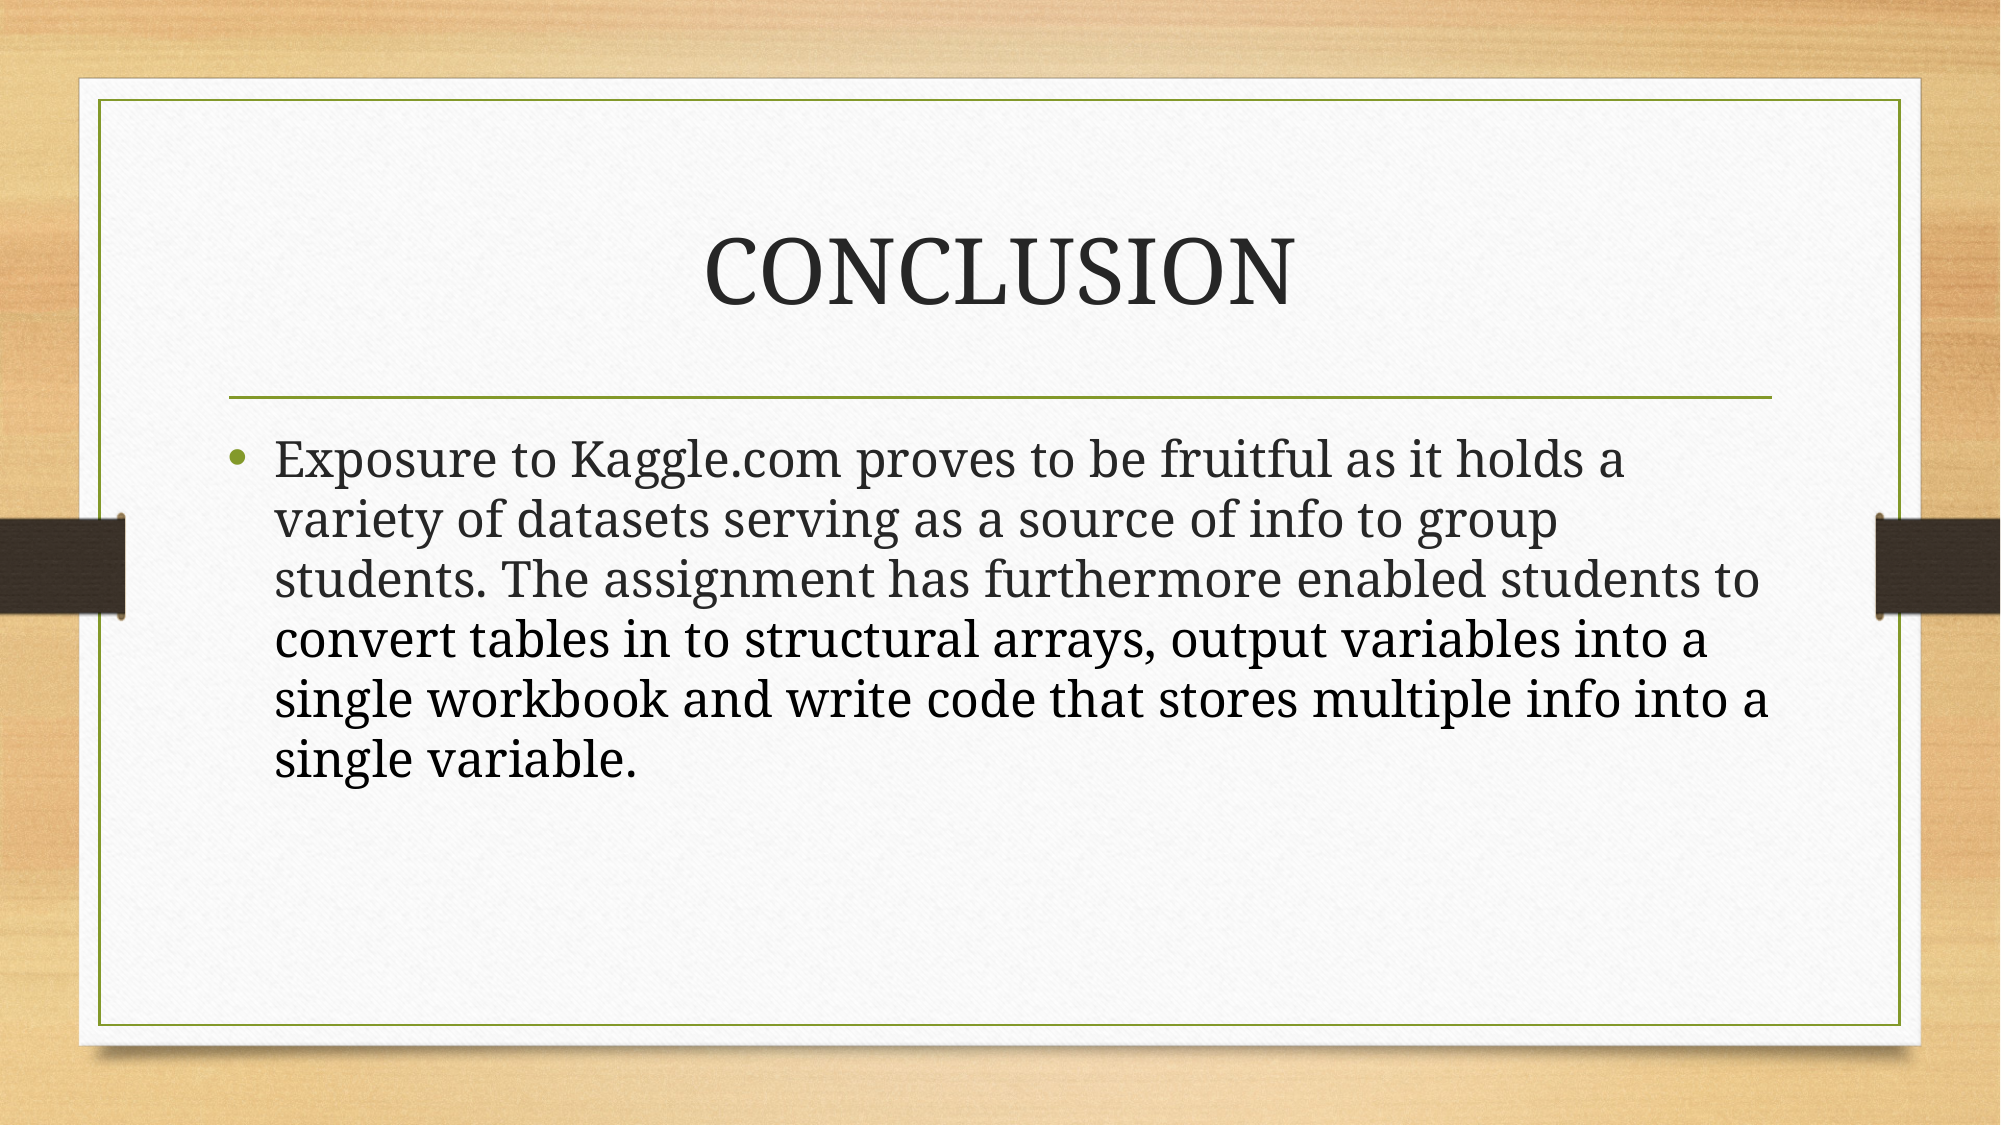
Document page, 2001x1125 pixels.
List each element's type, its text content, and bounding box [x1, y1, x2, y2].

title CONCLUSION [212, 161, 1788, 375]
list Exposure to Kaggle.com proves to be fruitful as it holds a variety of datasets serving as a source of info to group students. The assignment has furthermore enabled students to convert tables in to structural arrays, output variables into a single workbook and write code that stores multiple info into a single variable. [212, 419, 1788, 964]
picture [0, 0, 2001, 1125]
